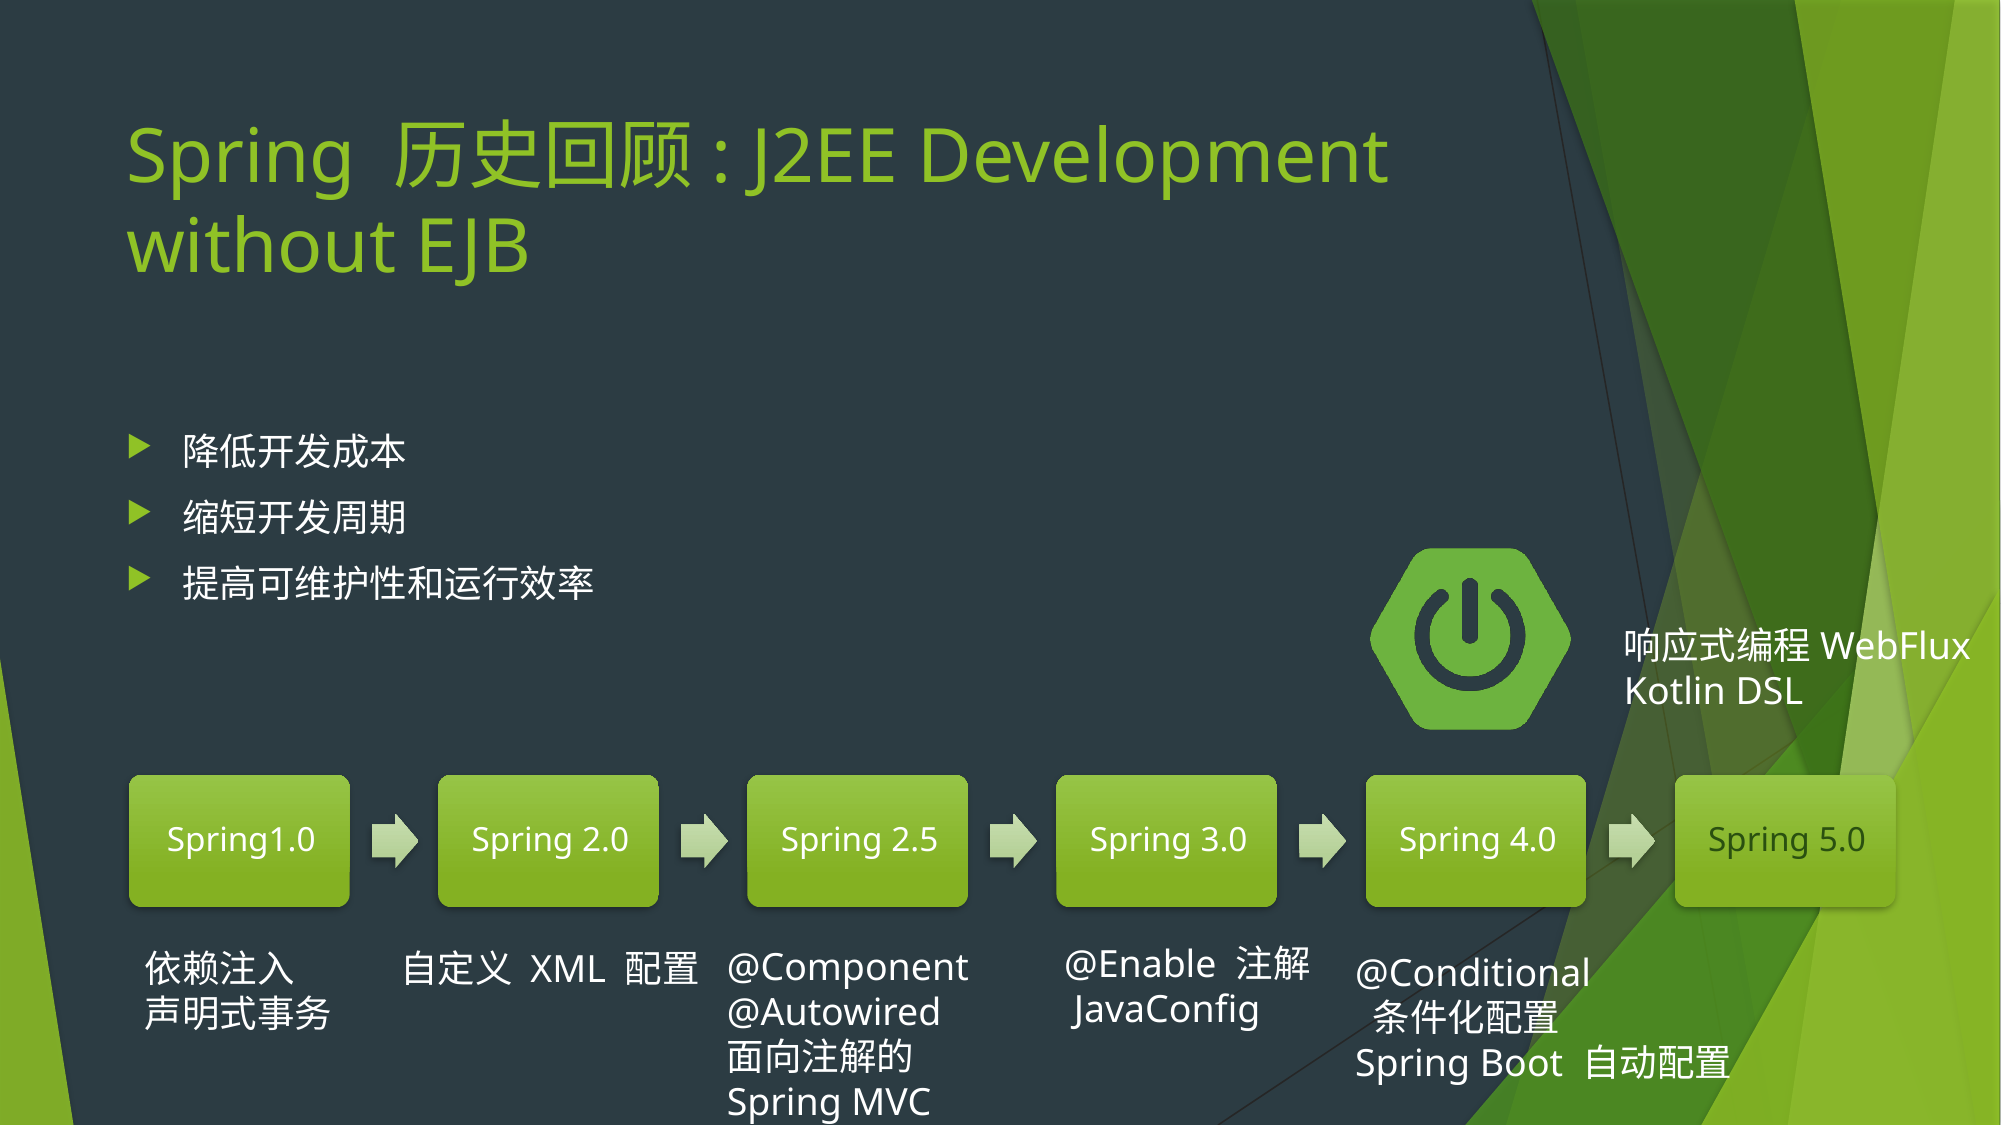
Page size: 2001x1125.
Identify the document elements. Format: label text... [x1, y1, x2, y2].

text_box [128, 690, 1897, 992]
picture [1363, 531, 1577, 745]
list 降低开发成本 缩短开发周期 提高可维护性和运行效率 [111, 354, 1522, 992]
text_box @Enable 注解 JavaConfig [1049, 1003, 1326, 1038]
text_box @Conditional 条件化配置 Spring Boot 自动配置 [1340, 1003, 1747, 1092]
text_box @Component @Autowired 面向注解的 Spring MVC [712, 1003, 984, 1125]
text_box 响应式编程WebFlux Kotlin DSL [1609, 614, 1986, 720]
text_box 依赖注入 声明式事务 [130, 1001, 348, 1043]
title Spring 历史回顾: J2EE Development without EJB [111, 99, 1522, 317]
